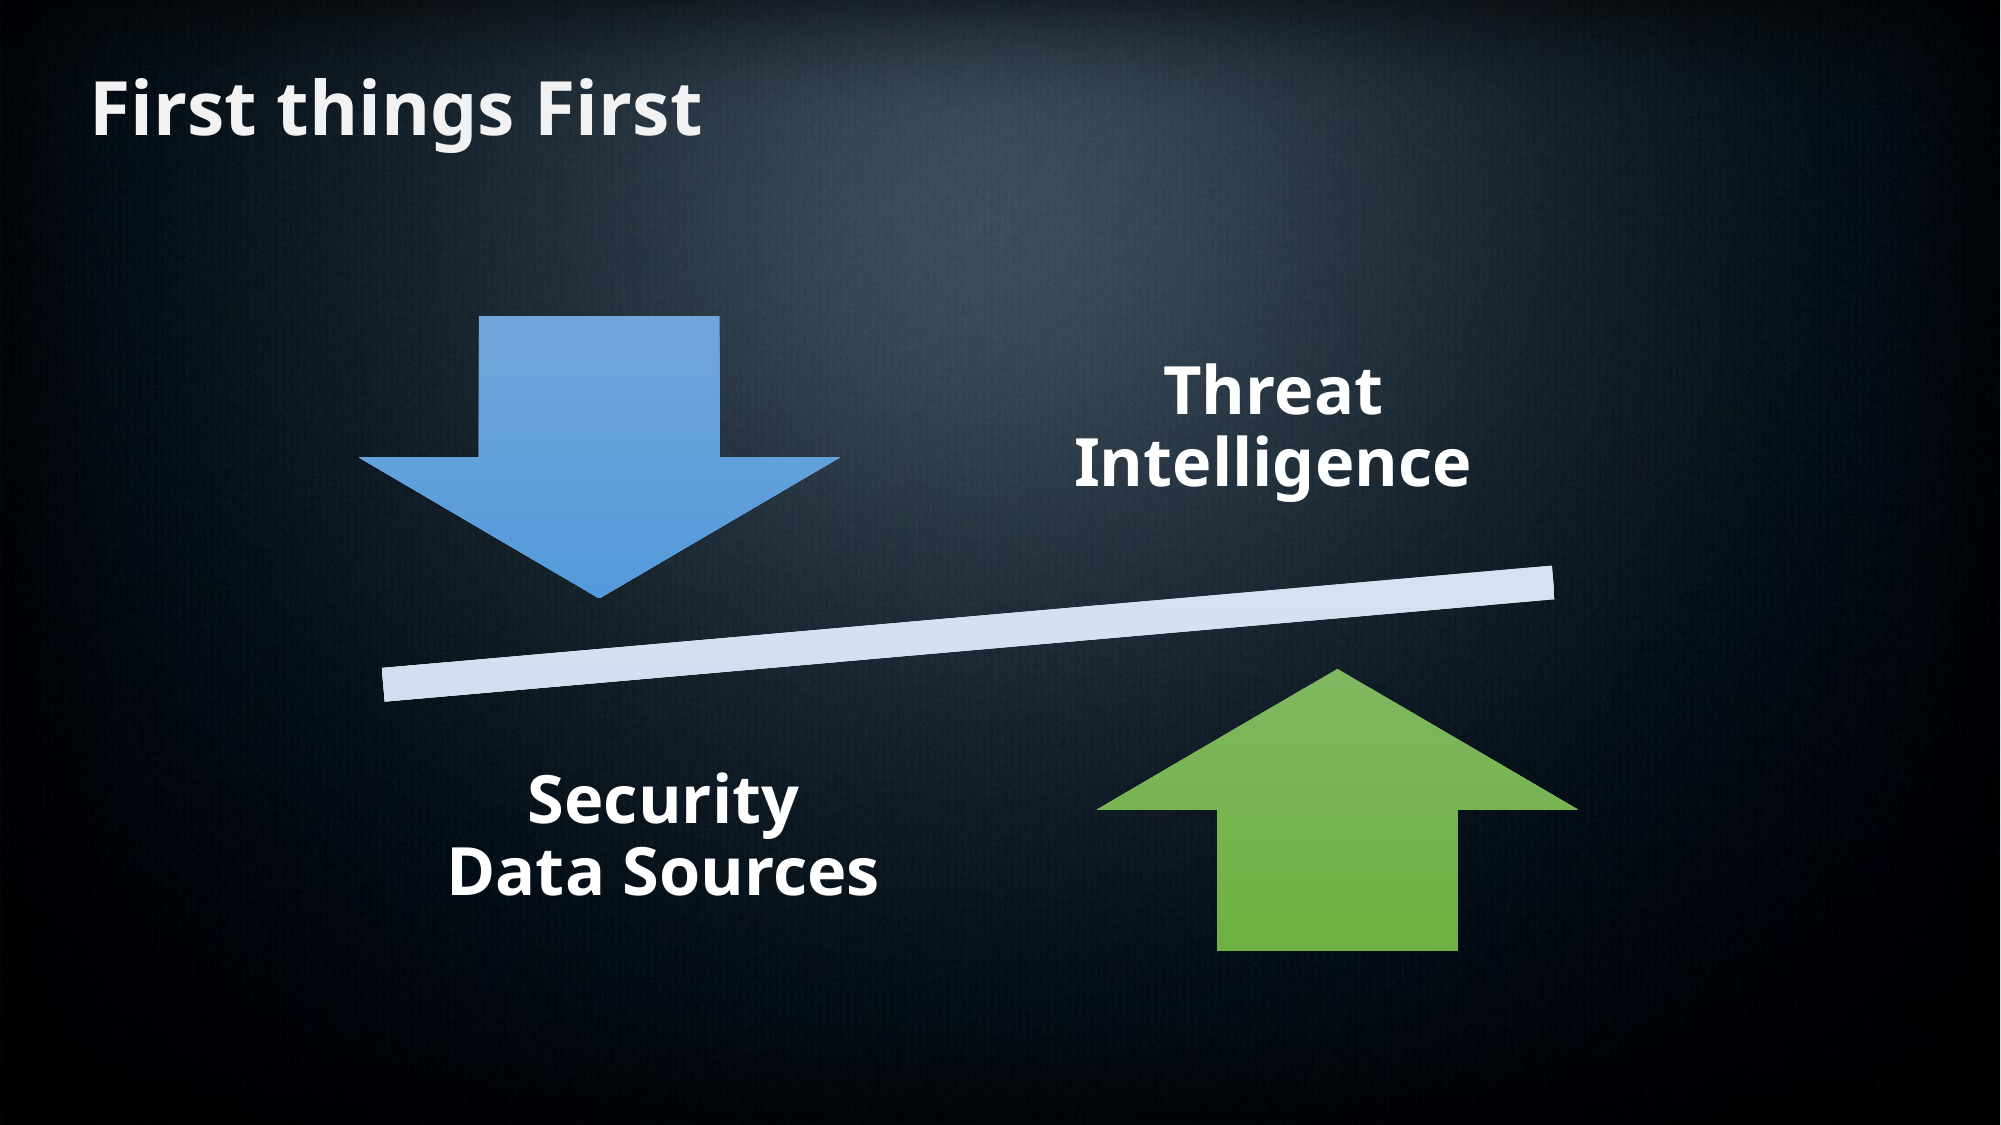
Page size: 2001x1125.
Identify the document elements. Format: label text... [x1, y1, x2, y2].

picture [0, 0, 2001, 1125]
text_box First things First [74, 52, 1018, 158]
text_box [166, 281, 1771, 987]
